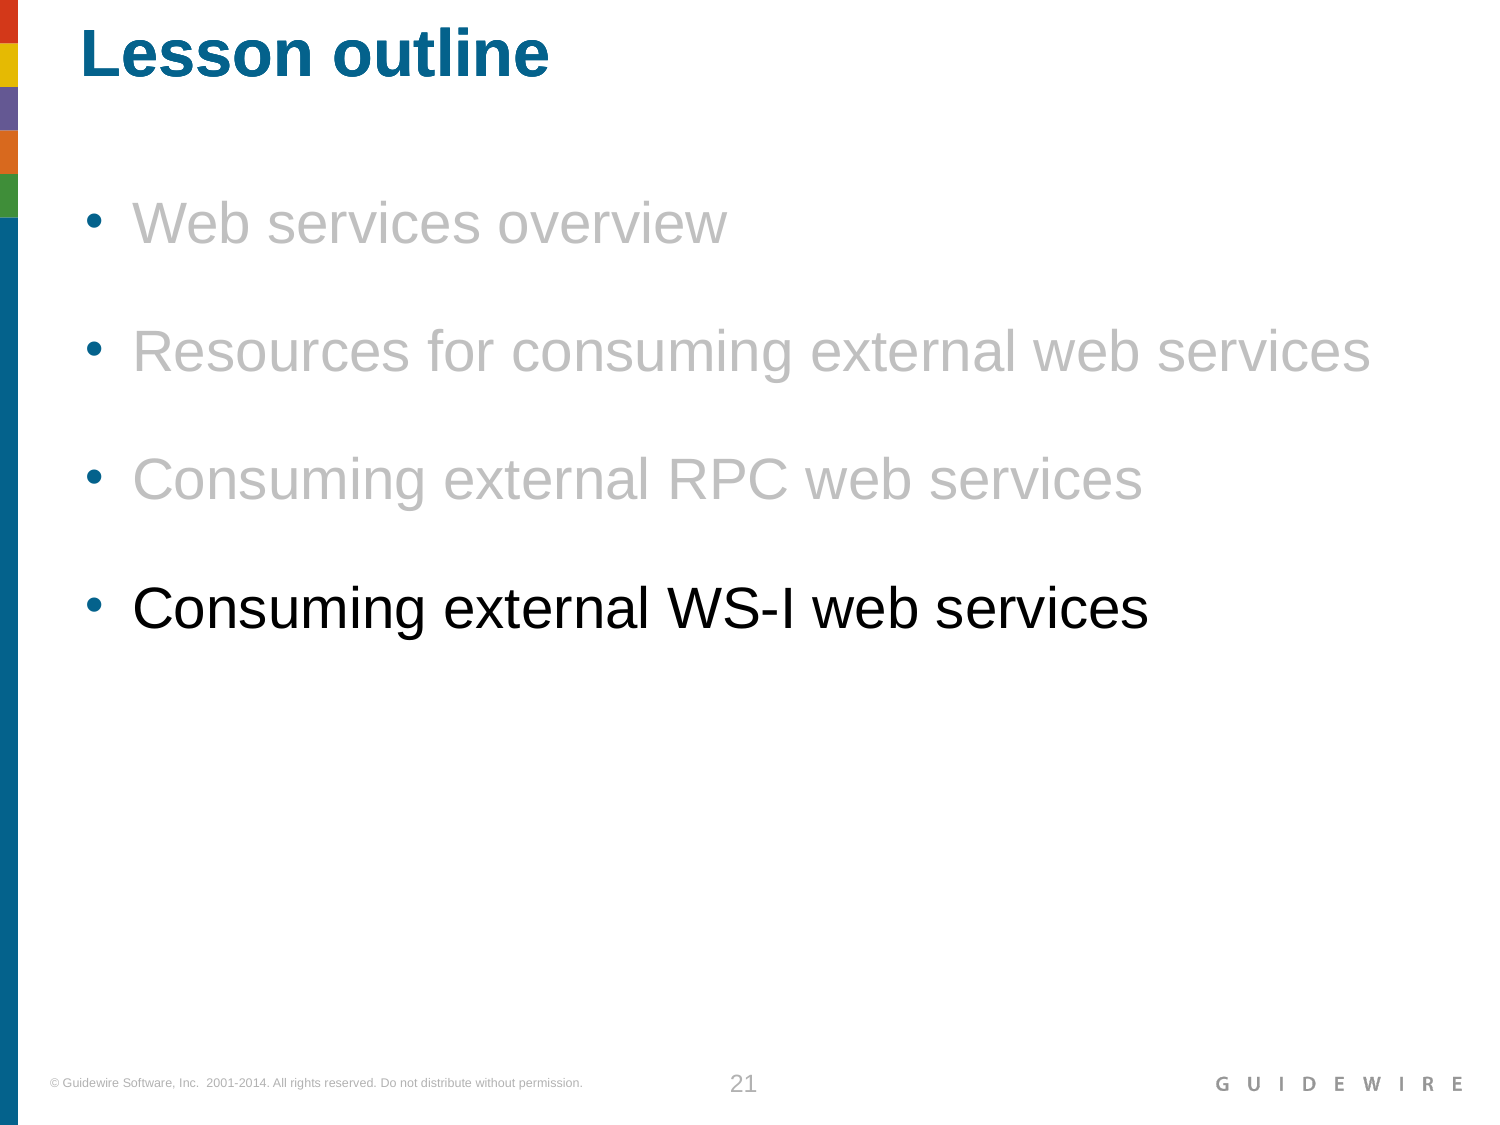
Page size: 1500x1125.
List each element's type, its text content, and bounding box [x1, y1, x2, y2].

list Web services overview Resources for consuming external web services Consuming external RPC web services Consuming external WS-I web services [85, 149, 1450, 1050]
picture [1215, 1073, 1480, 1096]
